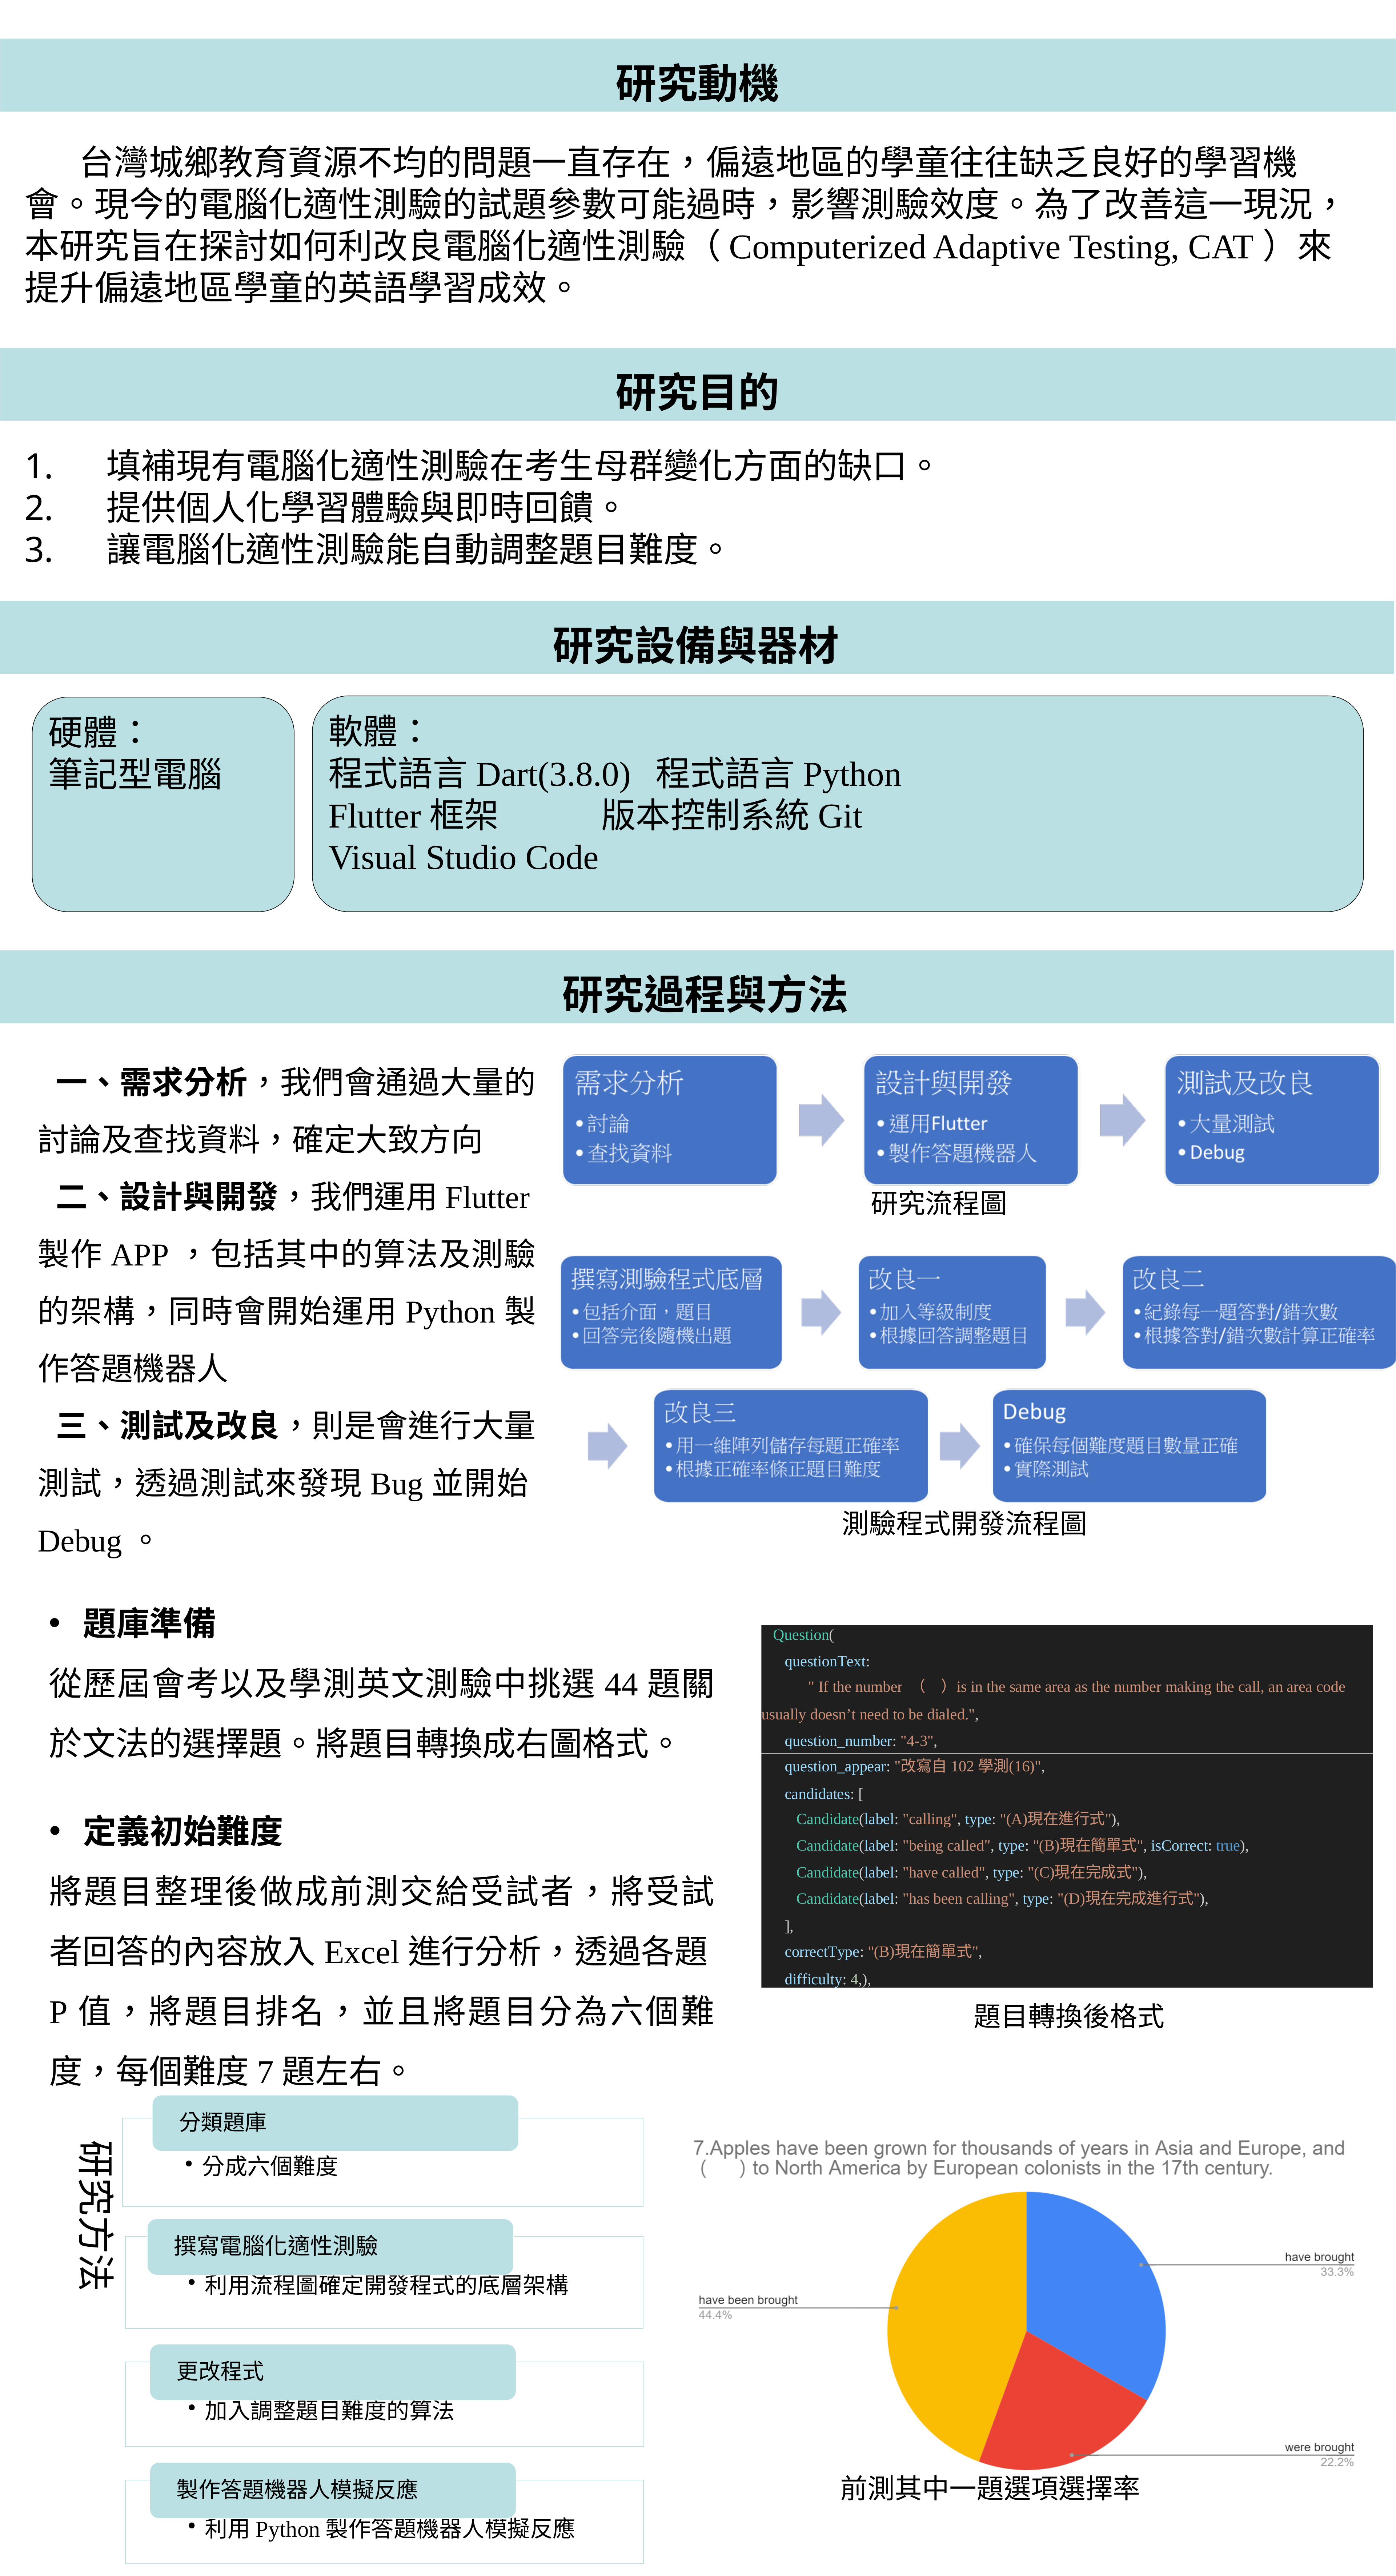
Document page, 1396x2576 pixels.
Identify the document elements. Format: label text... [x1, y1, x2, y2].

text_box 軟體： 程式語言Dart(3.8.0) 程式語言Python Flutter框架 版本控制系統Git Visual Studio Code [312, 696, 1364, 912]
text_box 研究過程與方法 [7, 941, 1396, 1021]
text_box 研究設備與器材 [0, 592, 1394, 672]
text_box 研究流程圖 [865, 1183, 1396, 1221]
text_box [929, 2121, 1396, 2518]
text_box 一、需求分析，我們會通過大量的討論及查找資料，確定大致方向 二、設計與開發，我們運用Flutter製作APP，包括其中的算法及測驗的架構，同時會開始運用Python製作答題機器人 三、測試及改良，則是會進行大量測試，透過測試來發現Bug並開始Debug。 [32, 1040, 542, 1561]
text_box 填補現有電腦化適性測驗在考生母群變化方面的缺口。 提供個人化學習體驗與即時回饋。 讓電腦化適性測驗能自動調整題目難度。 [19, 441, 1396, 572]
picture [556, 1049, 1381, 1197]
text_box [0, 601, 1394, 674]
picture [556, 1255, 1396, 1504]
text_box 題庫準備 從歷屆會考以及學測英文測驗中挑選44題關於文法的選擇題。將題目轉換成右圖格式。 [7, 1579, 720, 1765]
text_box [0, 109, 1396, 112]
text_box [0, 950, 1394, 1023]
text_box [0, 418, 1396, 421]
picture [761, 1621, 1373, 1988]
text_box 研究動機 [0, 30, 1396, 109]
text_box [122, 2095, 929, 2568]
text_box 研究方法 [65, 2134, 122, 2517]
text_box 定義初始難度 將題目整理後做成前測交給受試者，將受試者回答的內容放入Excel進行分析，透過各題P值，將題目排名，並且將題目分為六個難度，每個難度7題左右。 [7, 1787, 721, 2093]
text_box 研究目的 [0, 339, 1396, 418]
text_box 硬體： 筆記型電腦 [32, 697, 294, 912]
text_box 台灣城鄉教育資源不均的問題一直存在，偏遠地區的學童往往缺乏良好的學習機會。現今的電腦化適性測驗的試題參數可能過時，影響測驗效度。為了改善這一現況，本研究旨在探討如何利改良電腦化適性測驗（Computerized Adaptive Testing, CAT）來提升偏遠地區學童的英語學習成效。 [19, 137, 1364, 310]
text_box 測驗程式開發流程圖 [836, 1504, 1396, 1542]
text_box 題目轉換後格式 [968, 1996, 1396, 2034]
